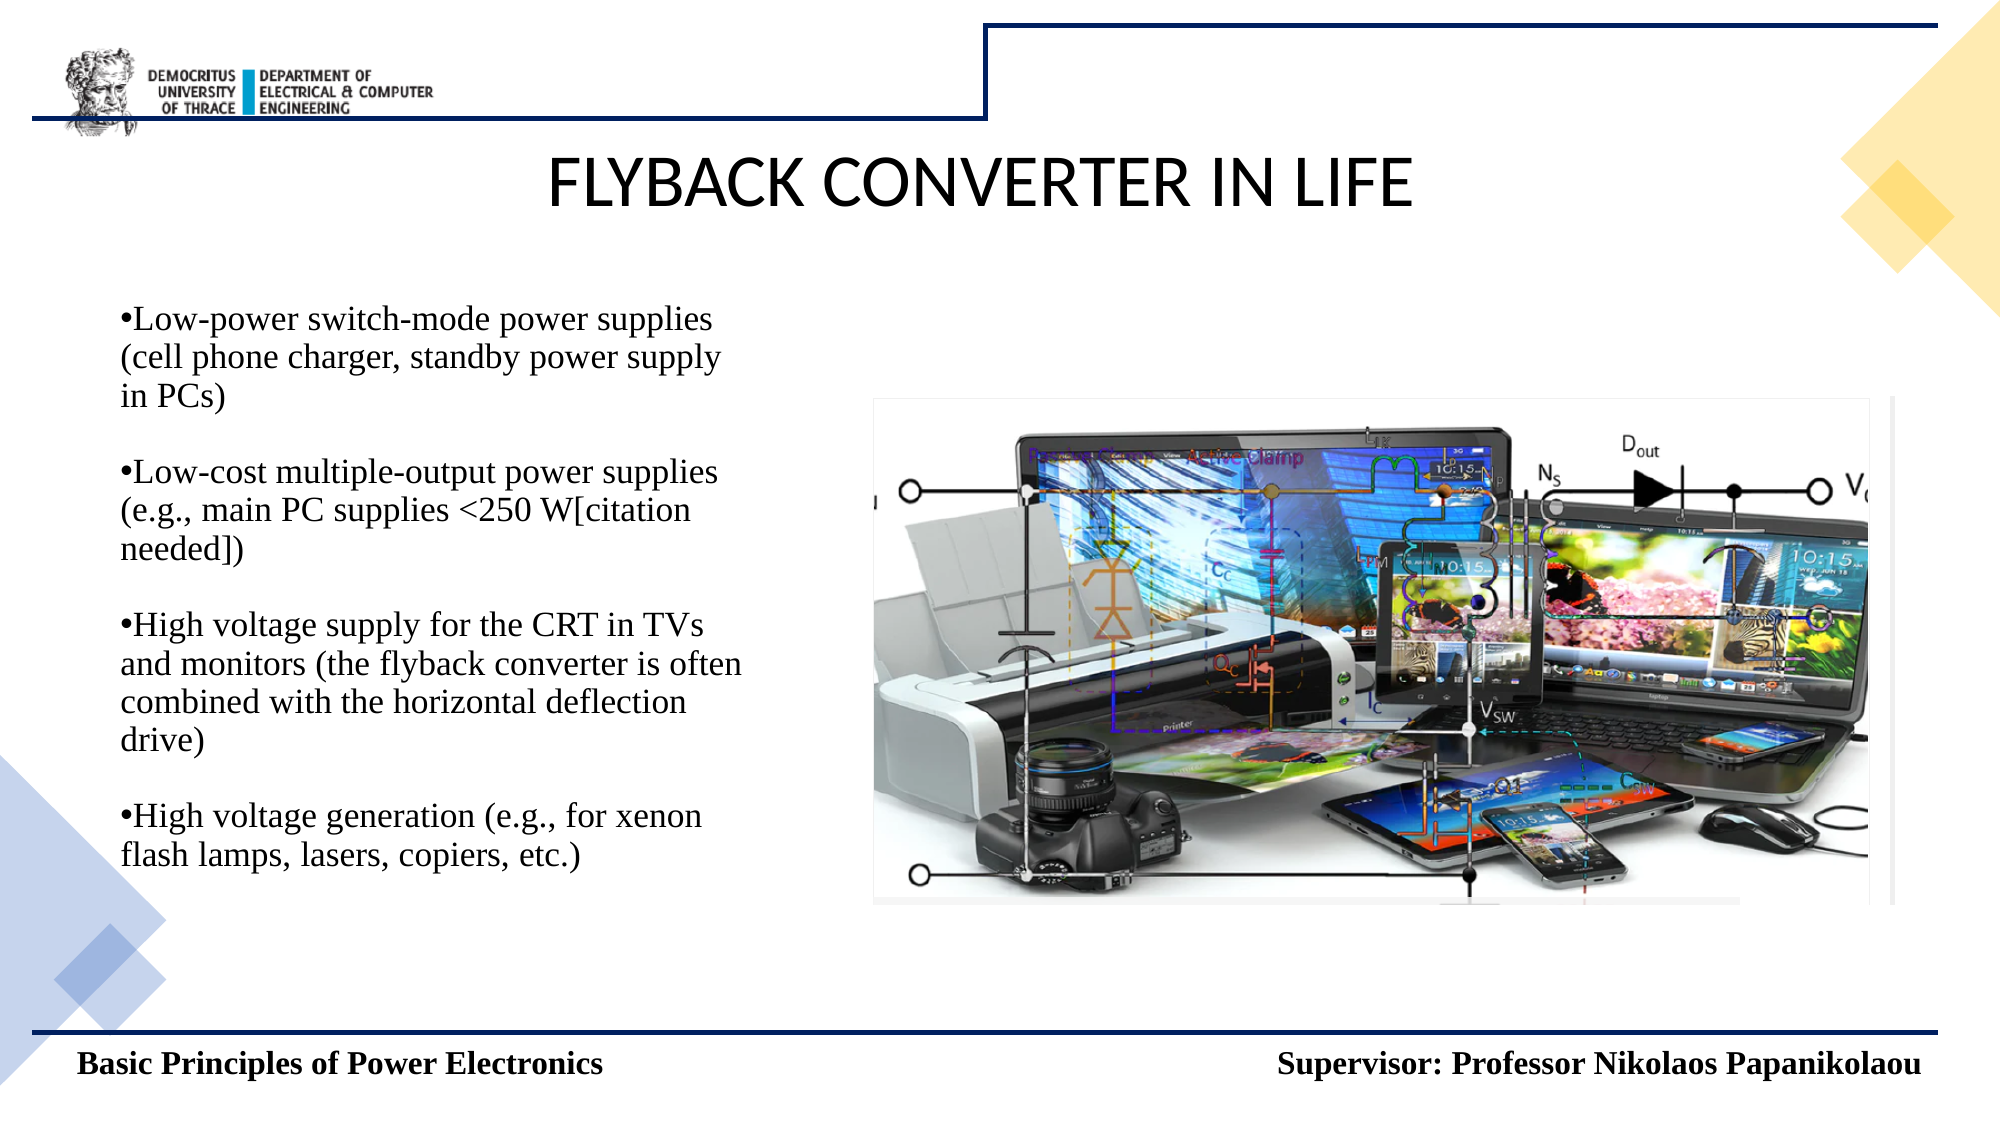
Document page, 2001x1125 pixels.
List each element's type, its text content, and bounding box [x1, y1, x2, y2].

picture [868, 396, 1895, 905]
picture [61, 119, 447, 147]
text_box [0, 754, 167, 1086]
text_box [0, 1044, 2000, 1125]
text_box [1840, 0, 2000, 318]
text_box FLYBACK CONVERTER IN LIFE [532, 130, 1835, 276]
text_box [0, 0, 2000, 1034]
text_box Low-power switch-mode power supplies (cell phone charger, standby power supply in PCs) Low-cost multiple-output power supplies (e.g., main PC supplies <250 W[citation needed]) High voltage supply for the CRT in TVs and monitors (the flyback converter is often combined with the horizontal deflection drive) High voltage generation (e.g., for xenon flash lamps, lasers, copiers, etc.) [105, 292, 763, 1014]
text_box Basic Principles of Power Electronics [170, 1044, 1165, 1089]
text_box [32, 25, 1939, 119]
text_box Supervisor: Professor Nikolaos Papanikolaou [1262, 1034, 2000, 1089]
